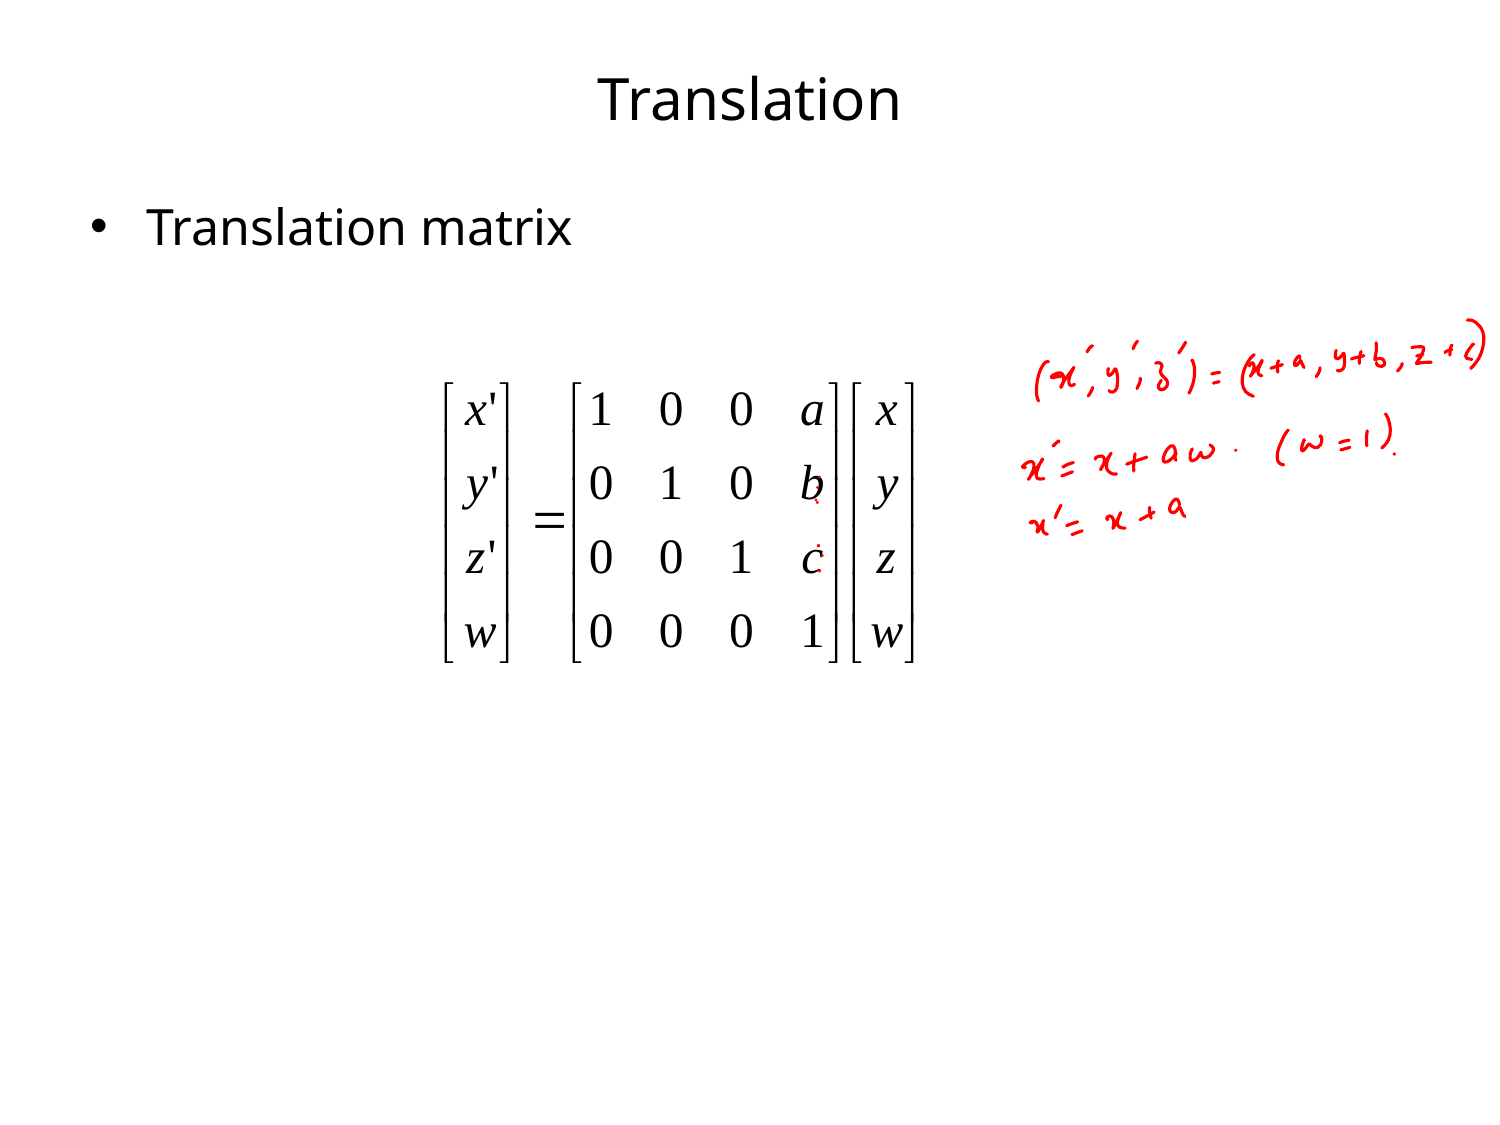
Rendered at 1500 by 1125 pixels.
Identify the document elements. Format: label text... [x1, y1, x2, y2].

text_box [432, 374, 932, 672]
title Translation [75, 45, 1425, 150]
list Translation matrix [75, 187, 1425, 1005]
